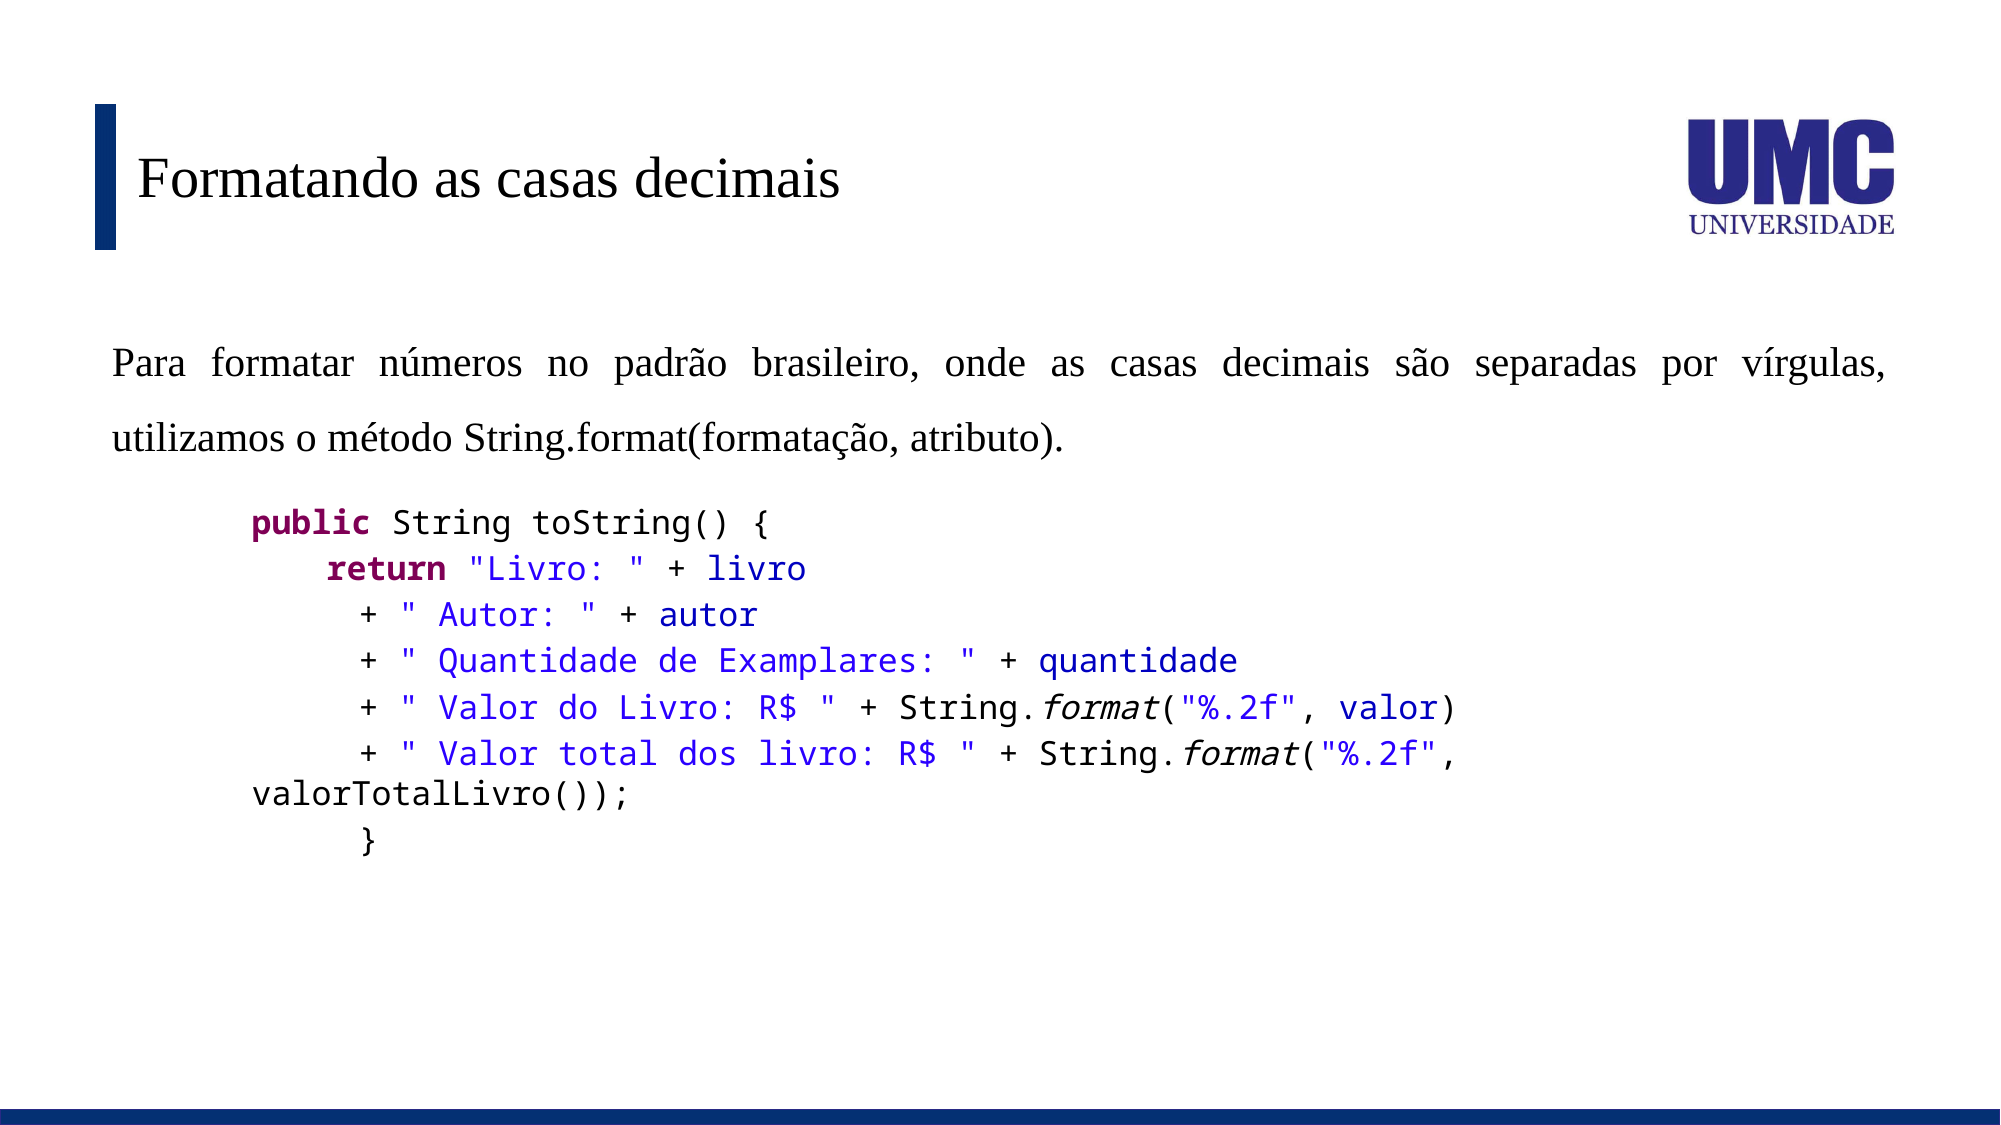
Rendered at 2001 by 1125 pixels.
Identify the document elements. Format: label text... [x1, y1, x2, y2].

text_box public String toString() { return "Livro: " + livro + " Autor: " + autor + " Quantidade de Examplares: " + quantidade + " Valor do Livro: R$ " + String.format("%.2f", valor) + " Valor total dos livro: R$ " + String.format("%.2f", valorTotalLivro()); } [236, 493, 1764, 866]
list Para formatar números no padrão brasileiro, onde as casas decimais são separadas por vírgulas, utilizamos o método String.format(formatação, atributo). [97, 302, 1903, 484]
picture [1, 1110, 1999, 1124]
picture [1686, 117, 1896, 237]
picture [95, 104, 116, 250]
title Formatando as casas decimais [122, 140, 1667, 214]
